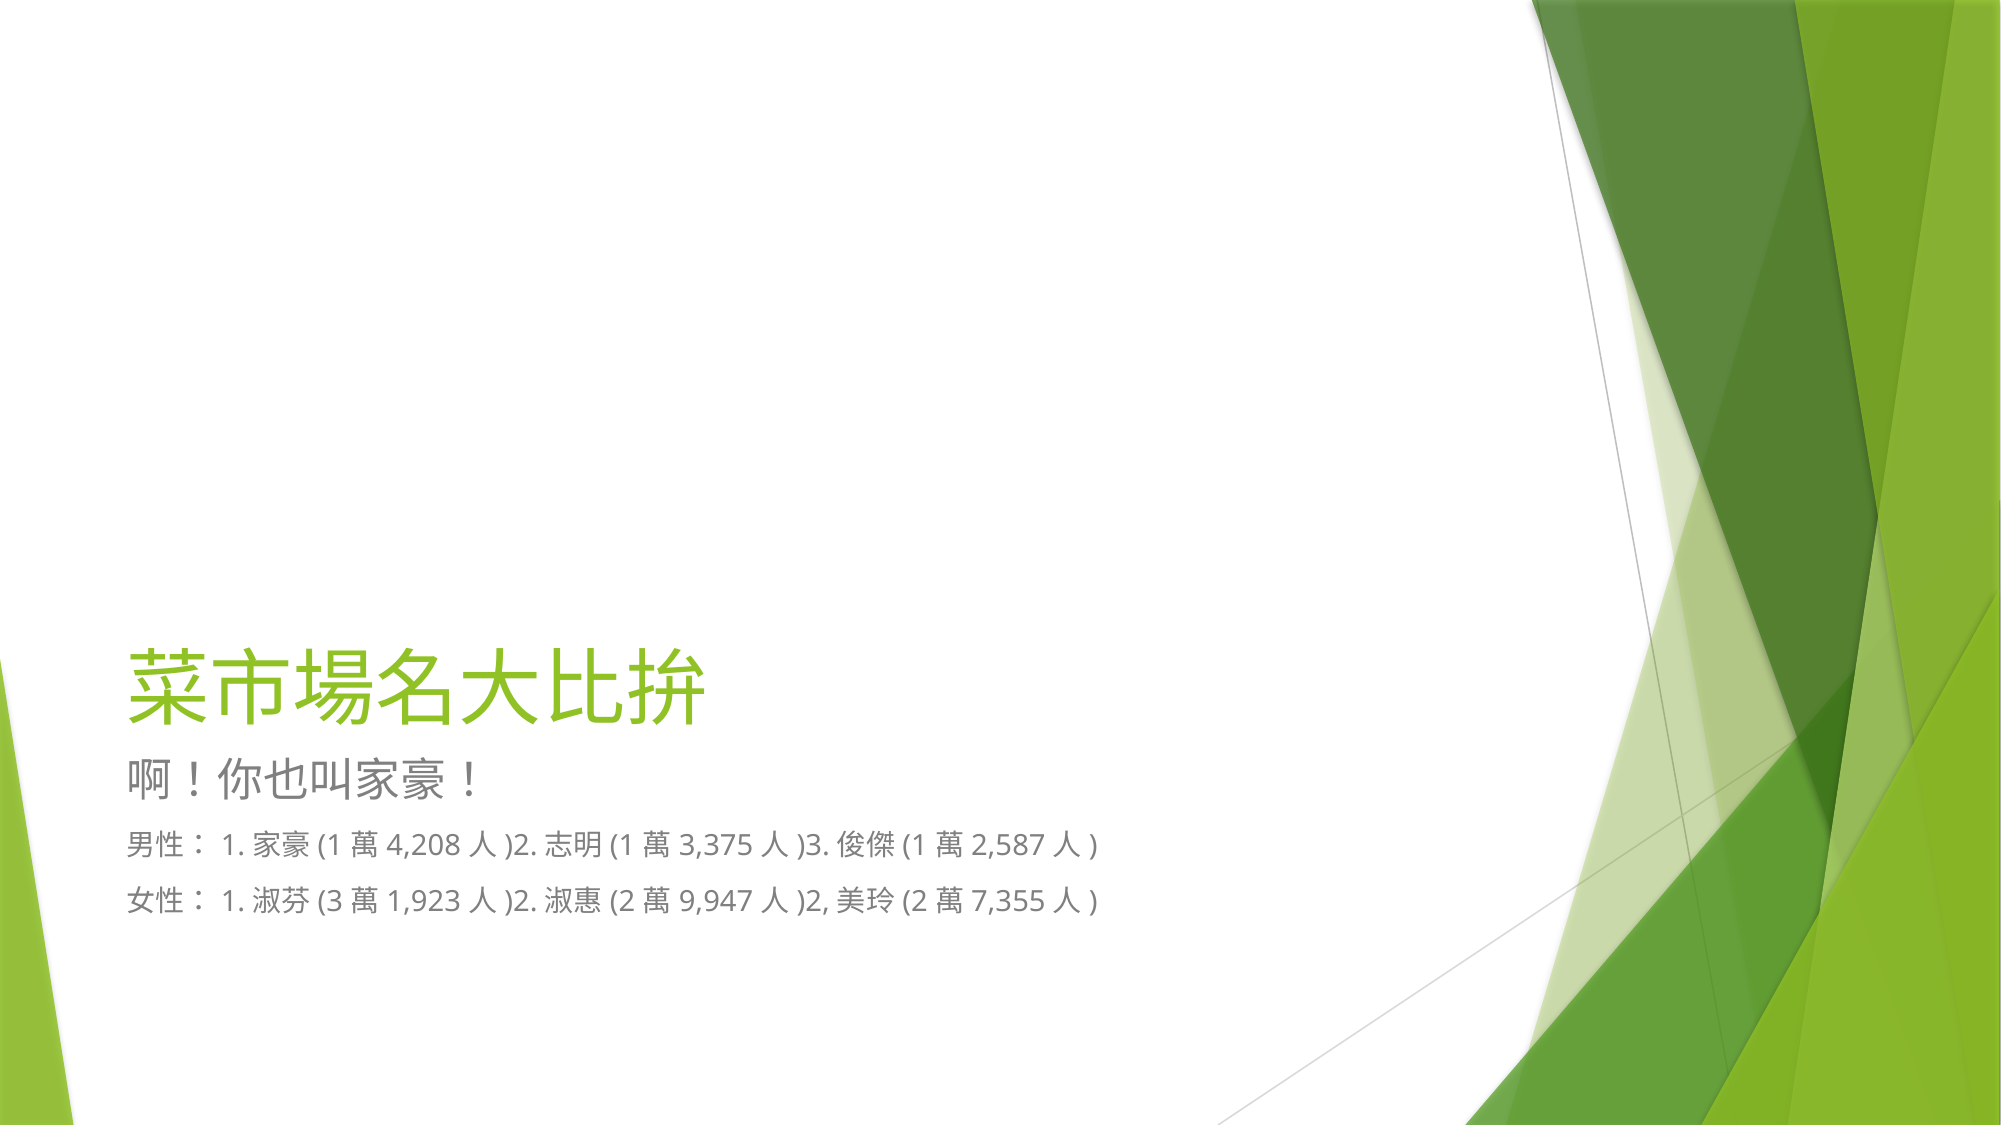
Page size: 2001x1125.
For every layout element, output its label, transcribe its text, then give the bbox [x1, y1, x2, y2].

list 啊！你也叫家豪！ 男性：1.家豪(1萬4,208人)2.志明(1萬3,375人)3.俊傑(1萬2,587人) 女性：1.淑芬(3萬1,923人)2.淑惠(2萬9,947人)2,美玲(2萬7,355人) [111, 742, 1522, 939]
title 菜市場名大比拚 [111, 443, 1522, 742]
